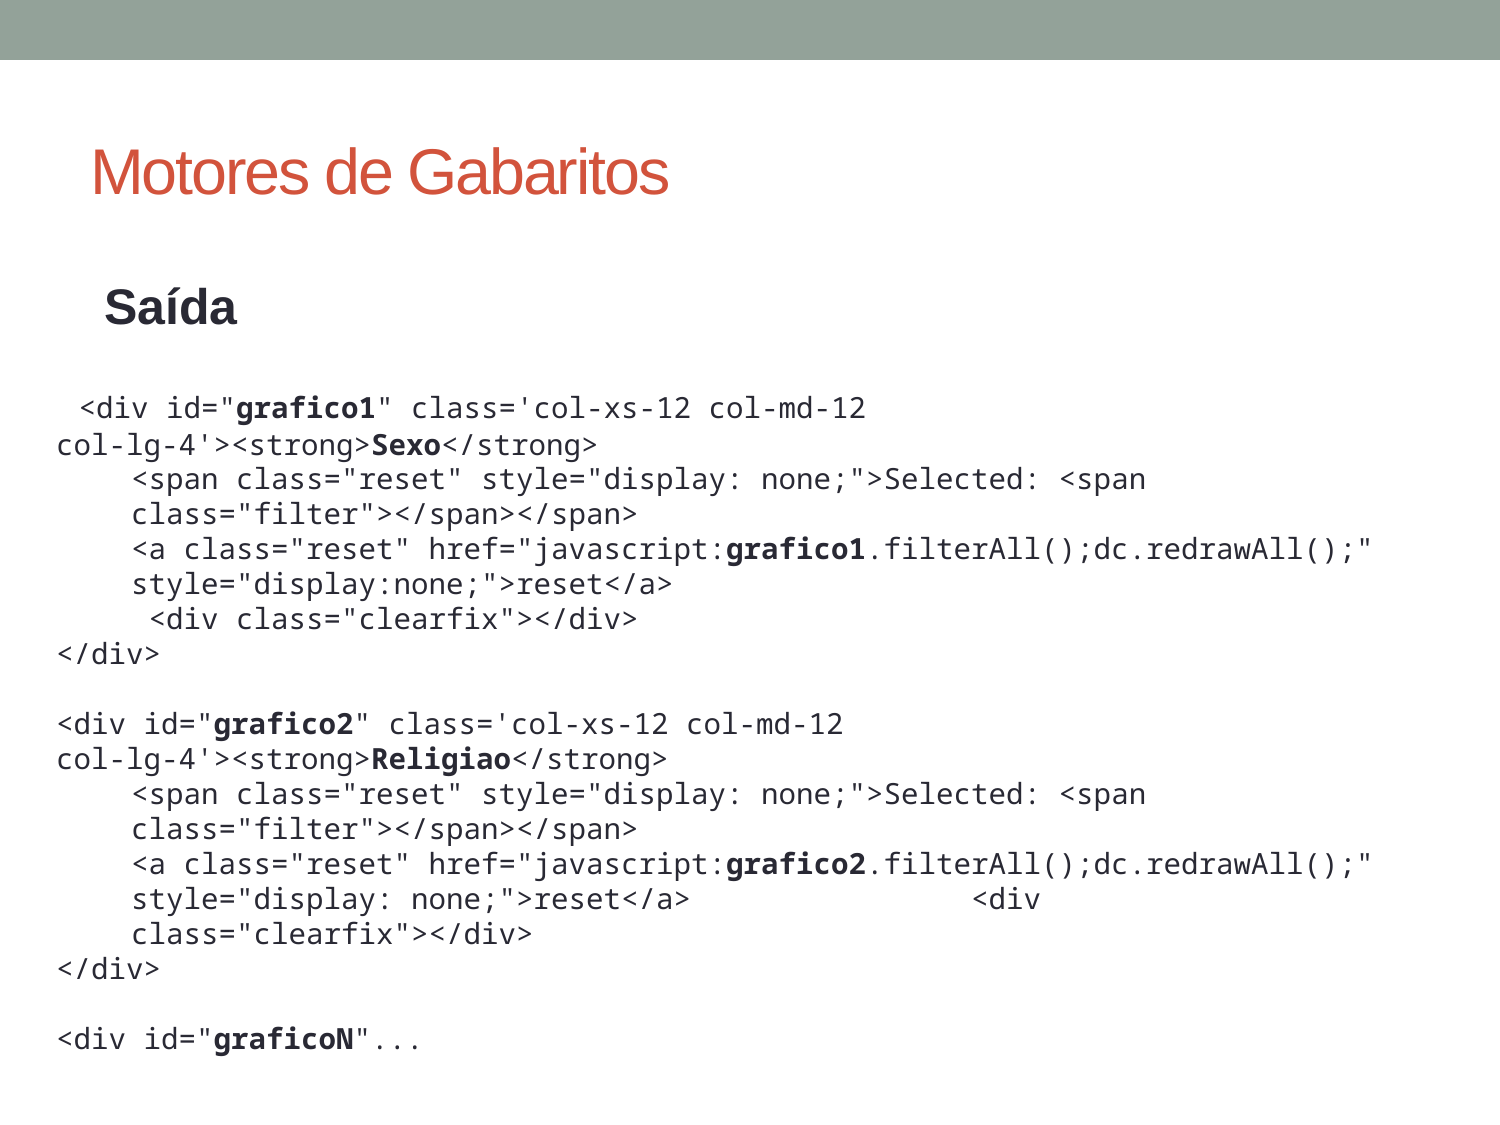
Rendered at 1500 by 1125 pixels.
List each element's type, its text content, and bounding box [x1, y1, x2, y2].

text_box <div id="grafico1" class='col-xs-12 col-md-12 col-lg-4'><strong>Sexo</strong> <span class="reset" style="display: none;">Selected: <span class="filter"></span></span> <a class="reset" href="javascript:grafico1.filterAll();dc.redrawAll();" style="display:none;">reset</a> <div class="clearfix"></div> </div> <div id="grafico2" class='col-xs-12 col-md-12 col-lg-4'><strong>Religiao</strong> <span class="reset" style="display: none;">Selected: <span class="filter"></span></span> <a class="reset" href="javascript:grafico2.filterAll();dc.redrawAll();" style="display: none;">reset</a> <div class="clearfix"></div> </div> <div id="graficoN"... [41, 373, 1436, 1063]
text_box Saída [89, 267, 253, 342]
title Motores de Gabaritos [75, 87, 1425, 250]
